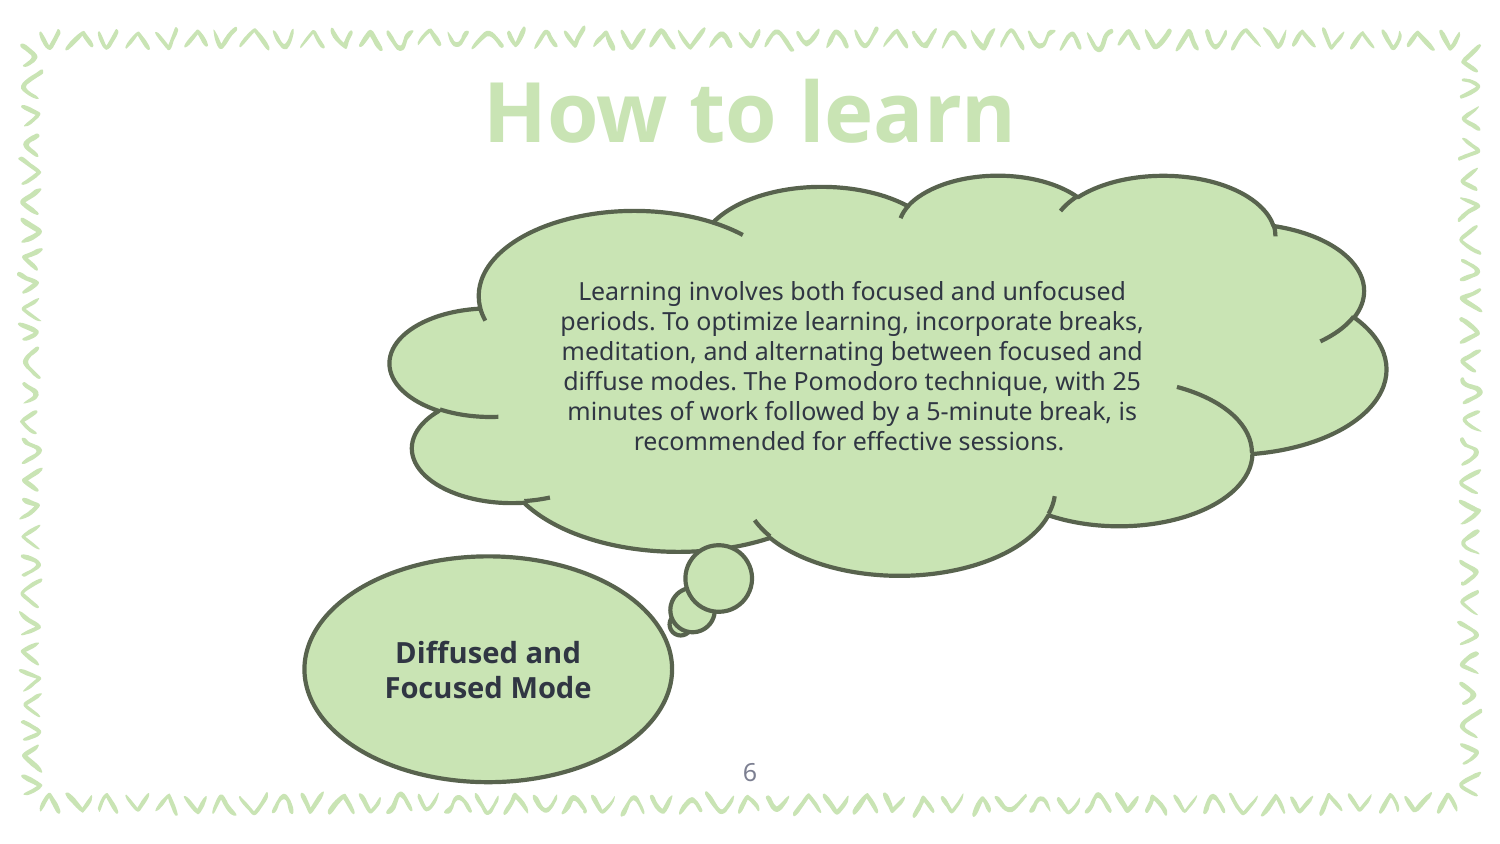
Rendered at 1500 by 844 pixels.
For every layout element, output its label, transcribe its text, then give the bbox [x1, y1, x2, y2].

title How to learn [146, 33, 1354, 175]
text_box Learning involves both focused and unfocused periods. To optimize learning, incorporate breaks, meditation, and alternating between focused and diffuse modes. The Pomodoro technique, with 25 minutes of work followed by a 5-minute break, is recommended for effective sessions. [387, 173, 1389, 638]
text_box Diffused and Focused Mode [302, 554, 675, 785]
slide_number 6 [0, 741, 1500, 807]
